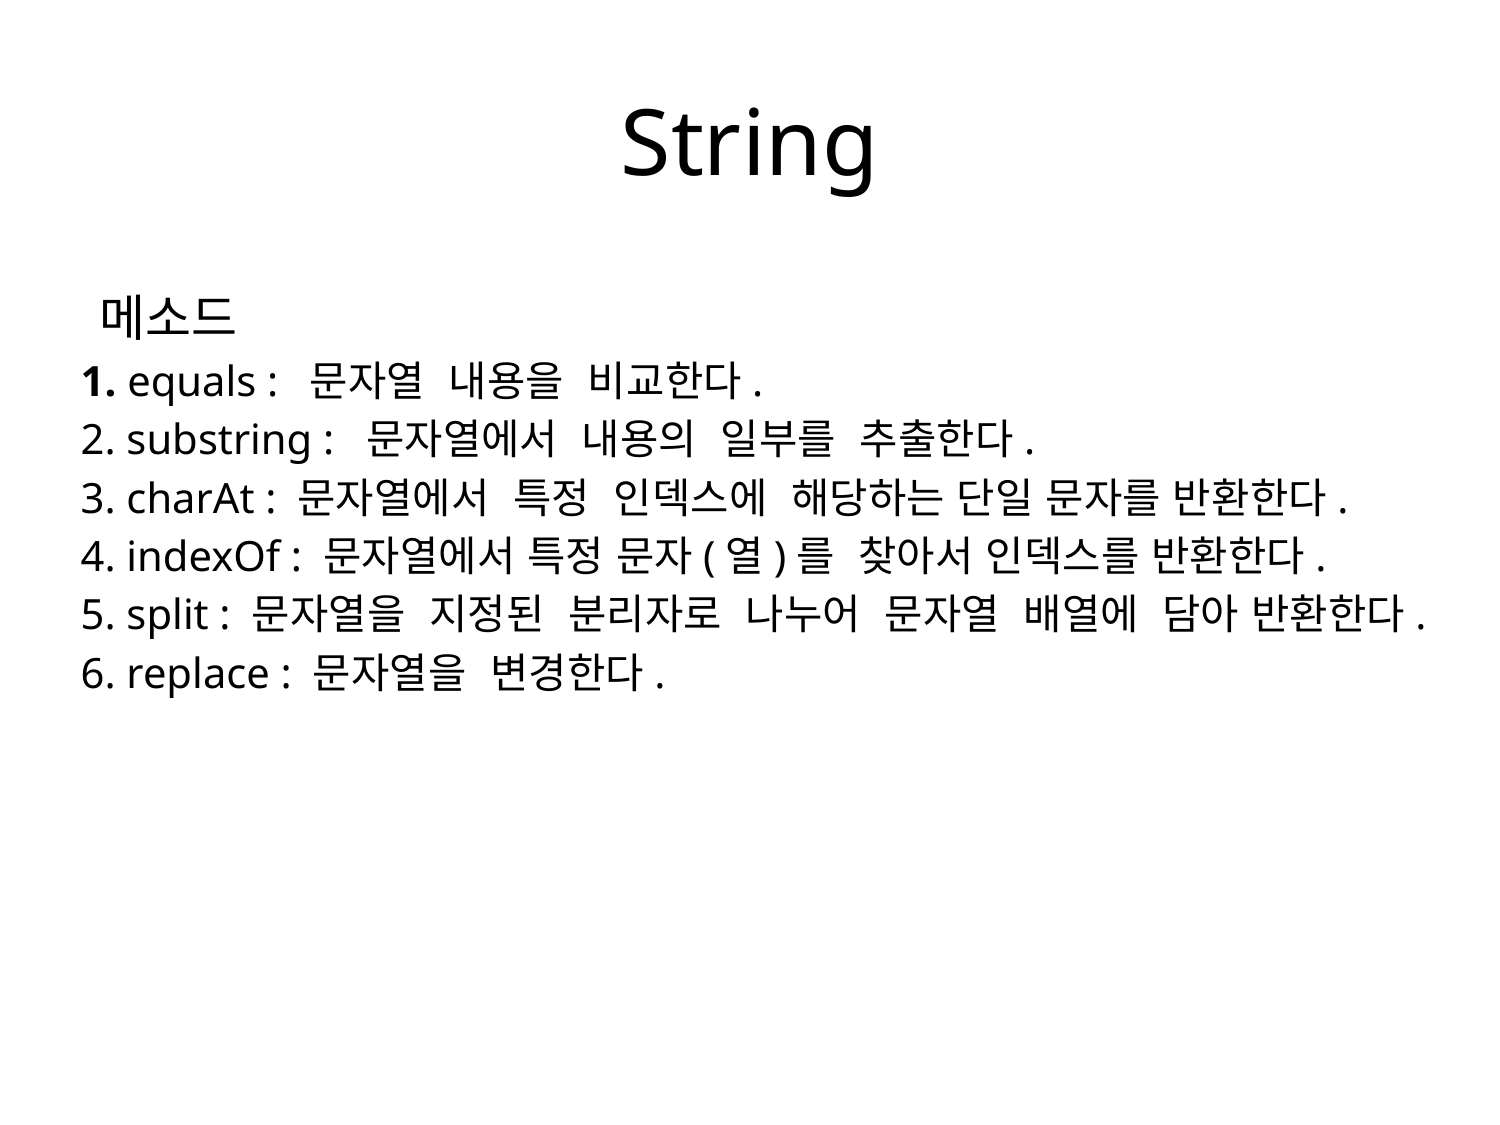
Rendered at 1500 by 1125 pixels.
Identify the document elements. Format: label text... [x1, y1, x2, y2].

title String [75, 45, 1425, 233]
list 메소드 1. equals : 문자열 내용을 비교한다. 2. substring : 문자열에서 내용의 일부를 추출한다. 3. charAt : 문자열에서 특정 인덱스에 해당하는 단일 문자를 반환한다. 4. indexOf : 문자열에서 특정 문자(열)를 찾아서 인덱스를 반환한다. 5. split : 문자열을 지정된 분리자로 나누어 문자열 배열에 담아 반환한다. 6. replace : 문자열을 변경한다. [41, 278, 1425, 811]
